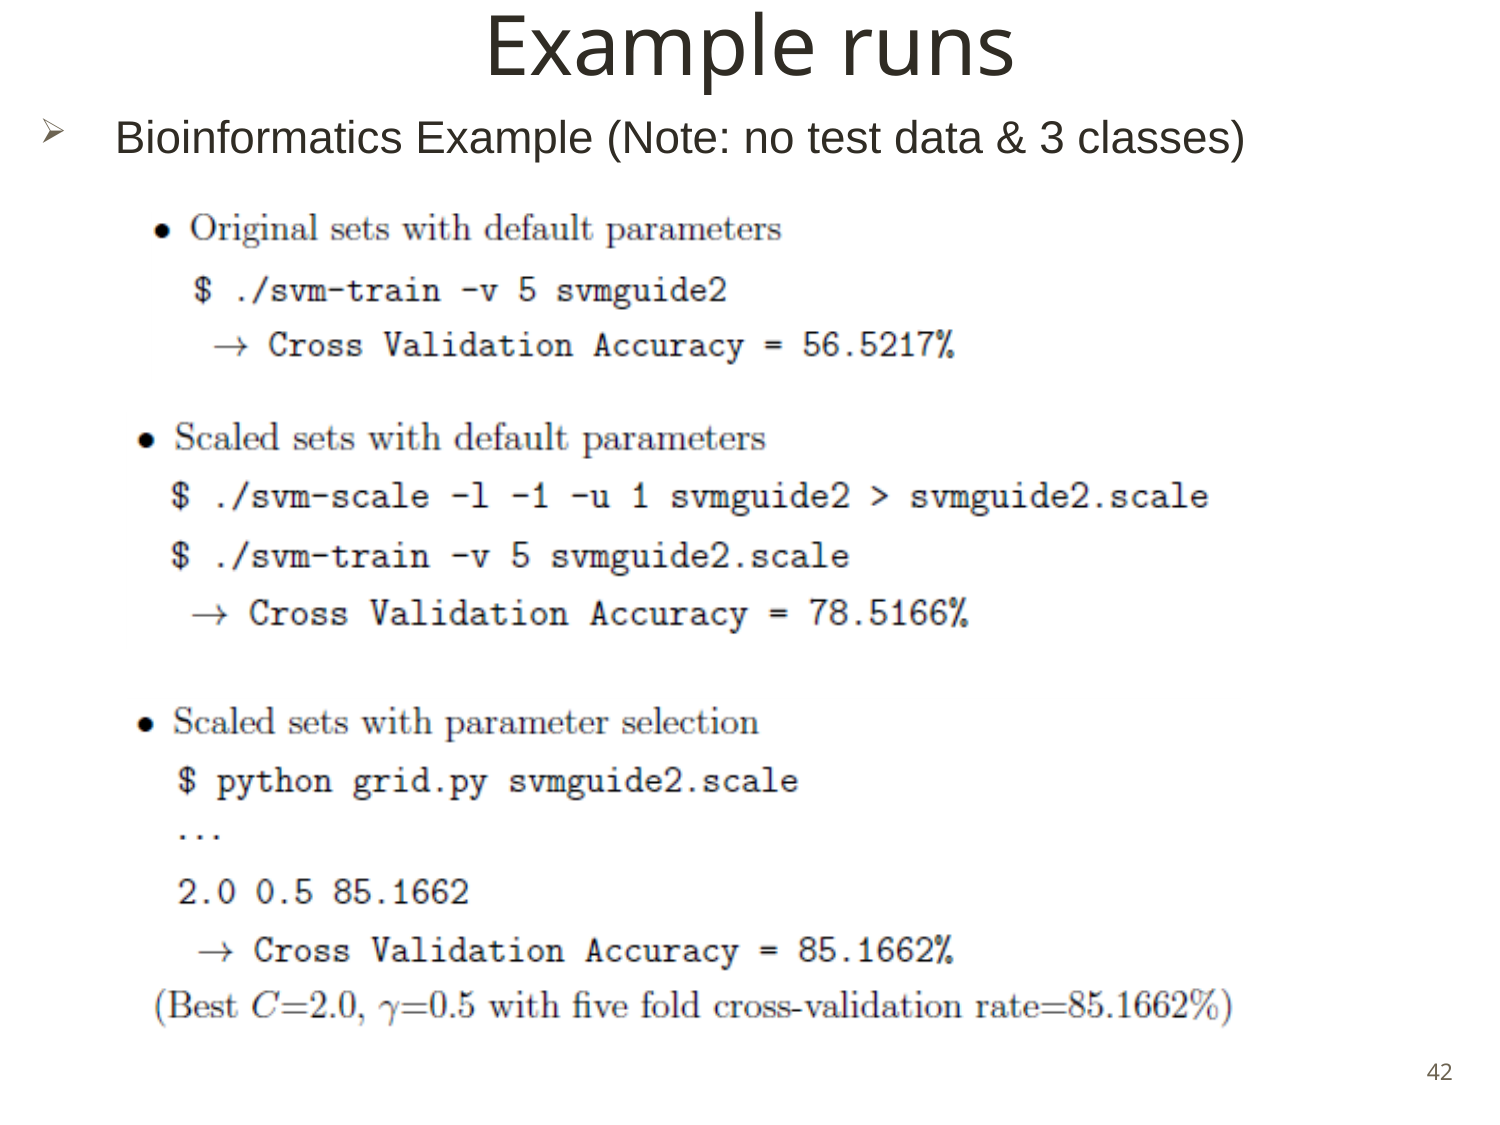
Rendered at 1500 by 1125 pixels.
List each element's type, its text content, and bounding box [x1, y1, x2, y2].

picture [123, 410, 1228, 650]
slide_number 42 [1118, 1042, 1469, 1103]
picture [148, 210, 967, 385]
title Example runs [81, 15, 1419, 99]
list Bioinformatics Example (Note: no test data & 3 classes) [24, 99, 1469, 1043]
picture [126, 696, 1242, 1045]
